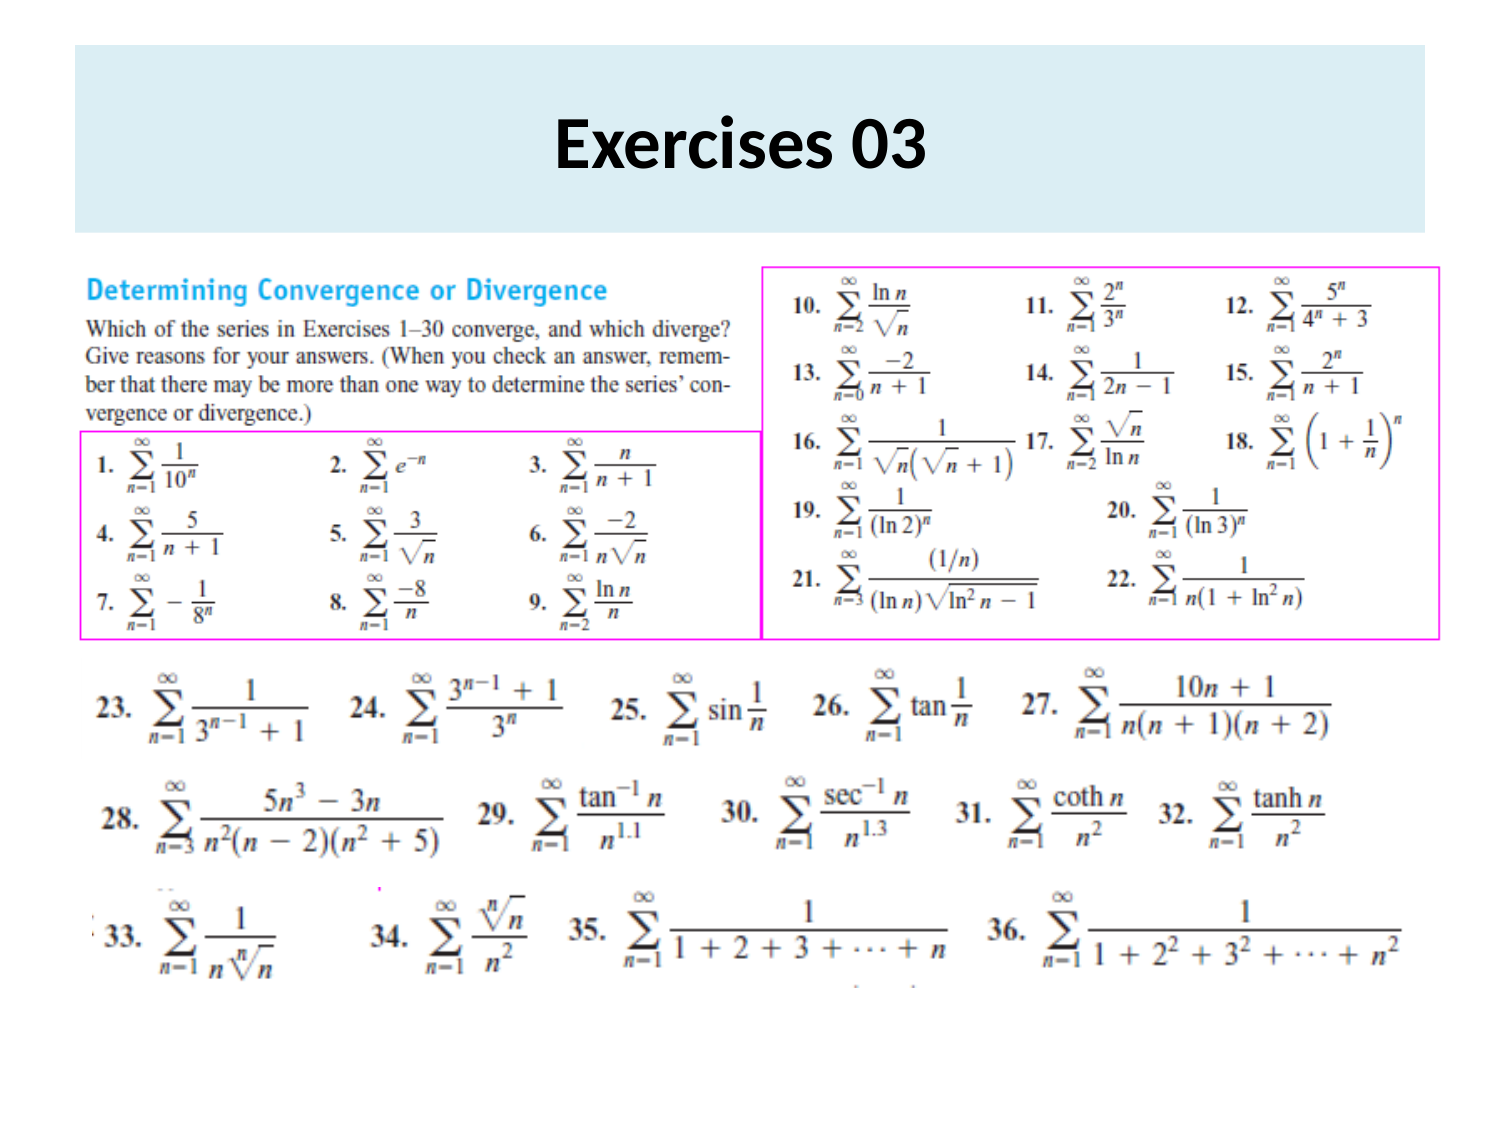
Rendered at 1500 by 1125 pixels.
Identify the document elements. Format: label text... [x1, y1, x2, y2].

picture [87, 774, 937, 863]
picture [1019, 663, 1345, 754]
picture [92, 887, 1420, 988]
title Exercises 03 [75, 45, 1425, 233]
picture [80, 658, 992, 759]
picture [1158, 775, 1342, 861]
picture [948, 772, 1138, 860]
picture [74, 260, 1447, 649]
